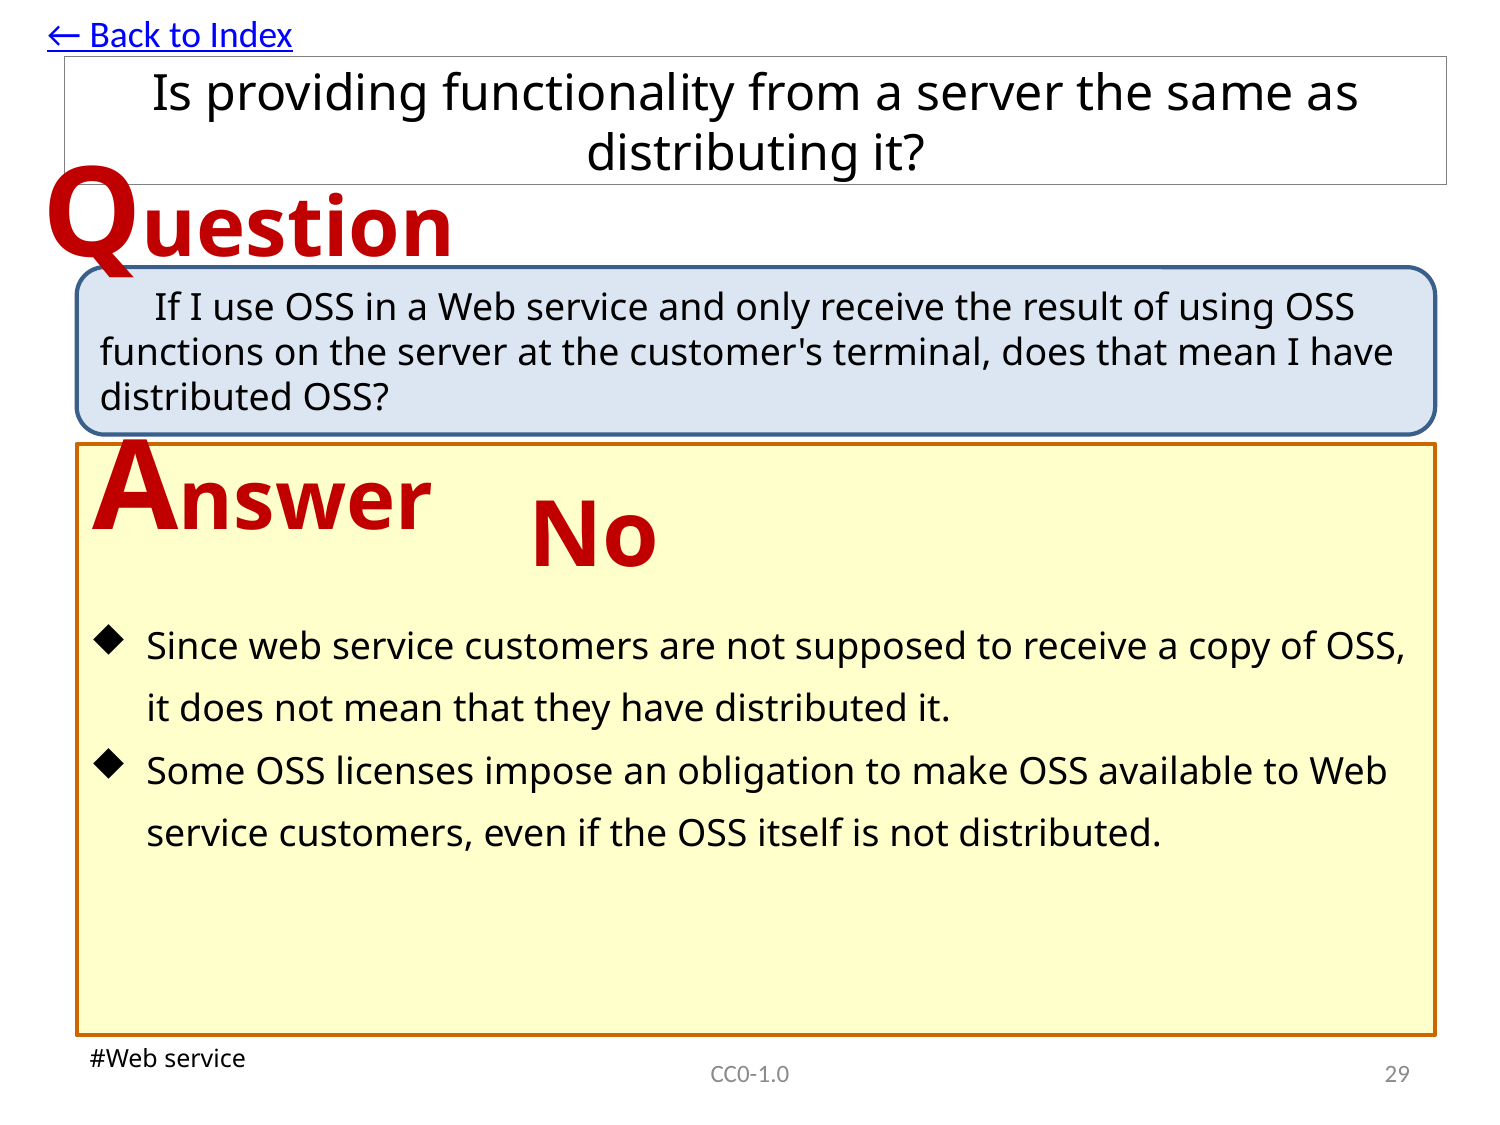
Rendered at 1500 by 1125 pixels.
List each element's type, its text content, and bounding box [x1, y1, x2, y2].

text_box No [513, 467, 1128, 593]
title Is providing functionality from a server the same as distributing it? [64, 56, 1447, 185]
text_box #Web service [74, 1035, 262, 1080]
text_box If I use OSS in a Web service and only receive the result of using OSS functions on the server at the customer's terminal, does that mean I have distributed OSS? [74, 265, 1438, 437]
text_box Question [27, 124, 471, 289]
list Since web service customers are not supposed to receive a copy of OSS, it does not mean that they have distributed it. Some OSS licenses impose an obligation to make OSS available to Web service customers, even if the OSS itself is not distributed. [75, 596, 1436, 1035]
text_box ← Back to Index [32, 2, 309, 62]
slide_number 28 [1074, 1042, 1425, 1103]
footer CC0-1.0 [512, 1042, 988, 1103]
text_box [75, 442, 1437, 1037]
text_box Answer [77, 397, 449, 562]
